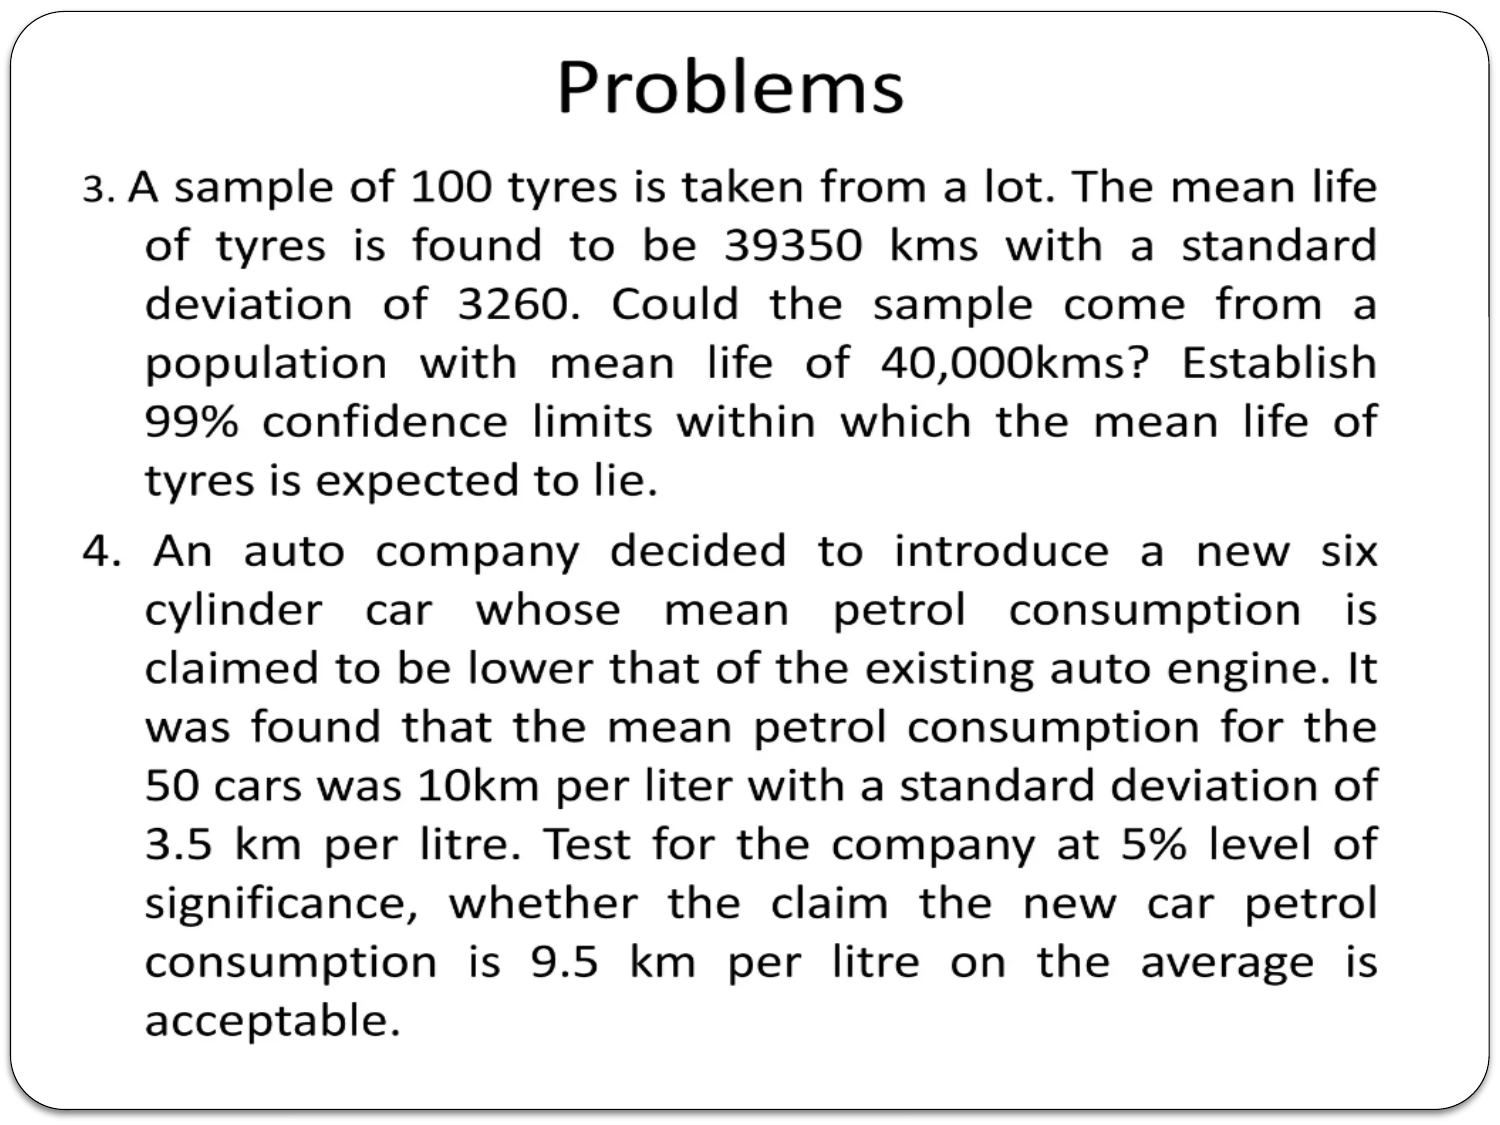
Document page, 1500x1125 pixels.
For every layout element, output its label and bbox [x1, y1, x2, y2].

picture [24, 37, 1476, 1076]
